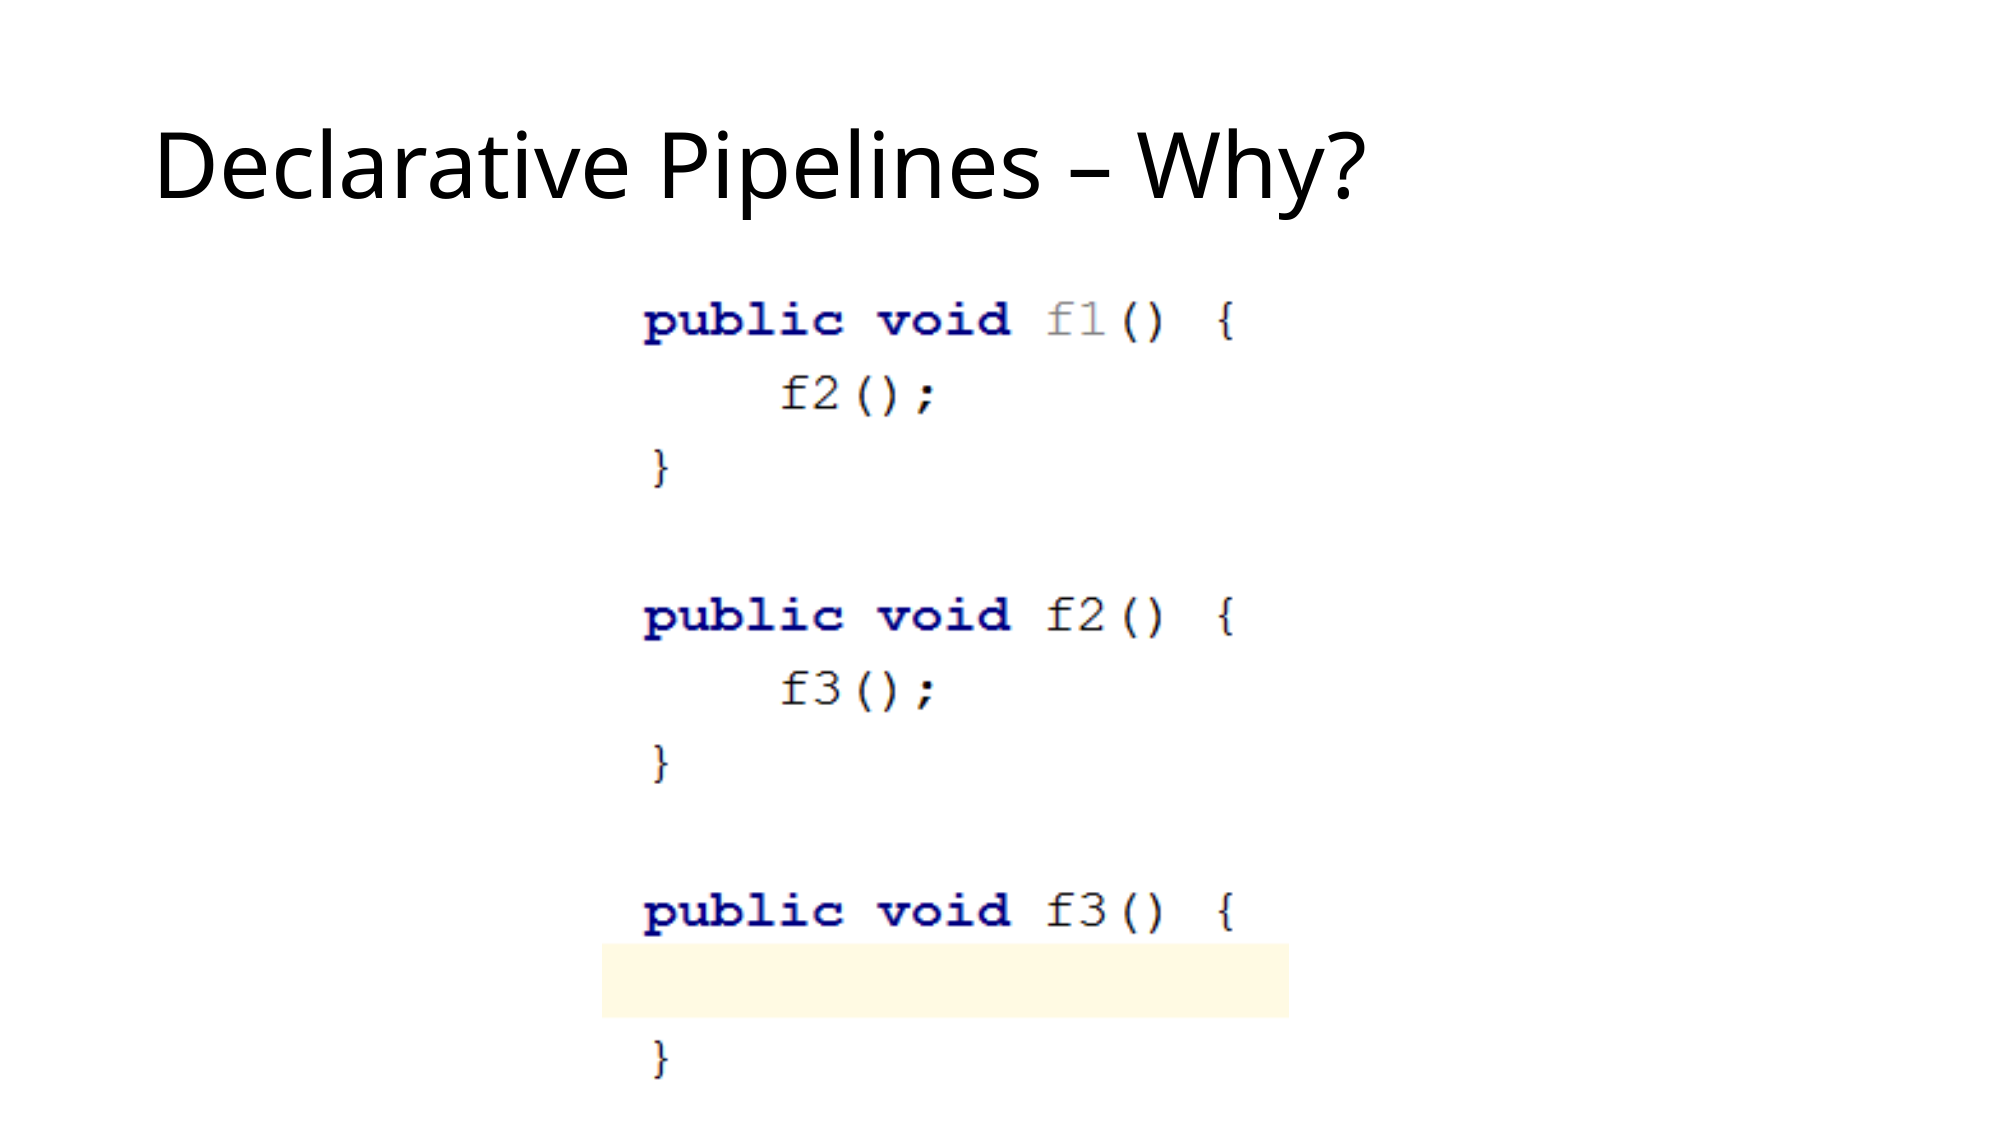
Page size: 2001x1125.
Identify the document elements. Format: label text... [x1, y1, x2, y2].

picture [602, 277, 1289, 1106]
title Declarative Pipelines – Why? [137, 59, 1863, 278]
